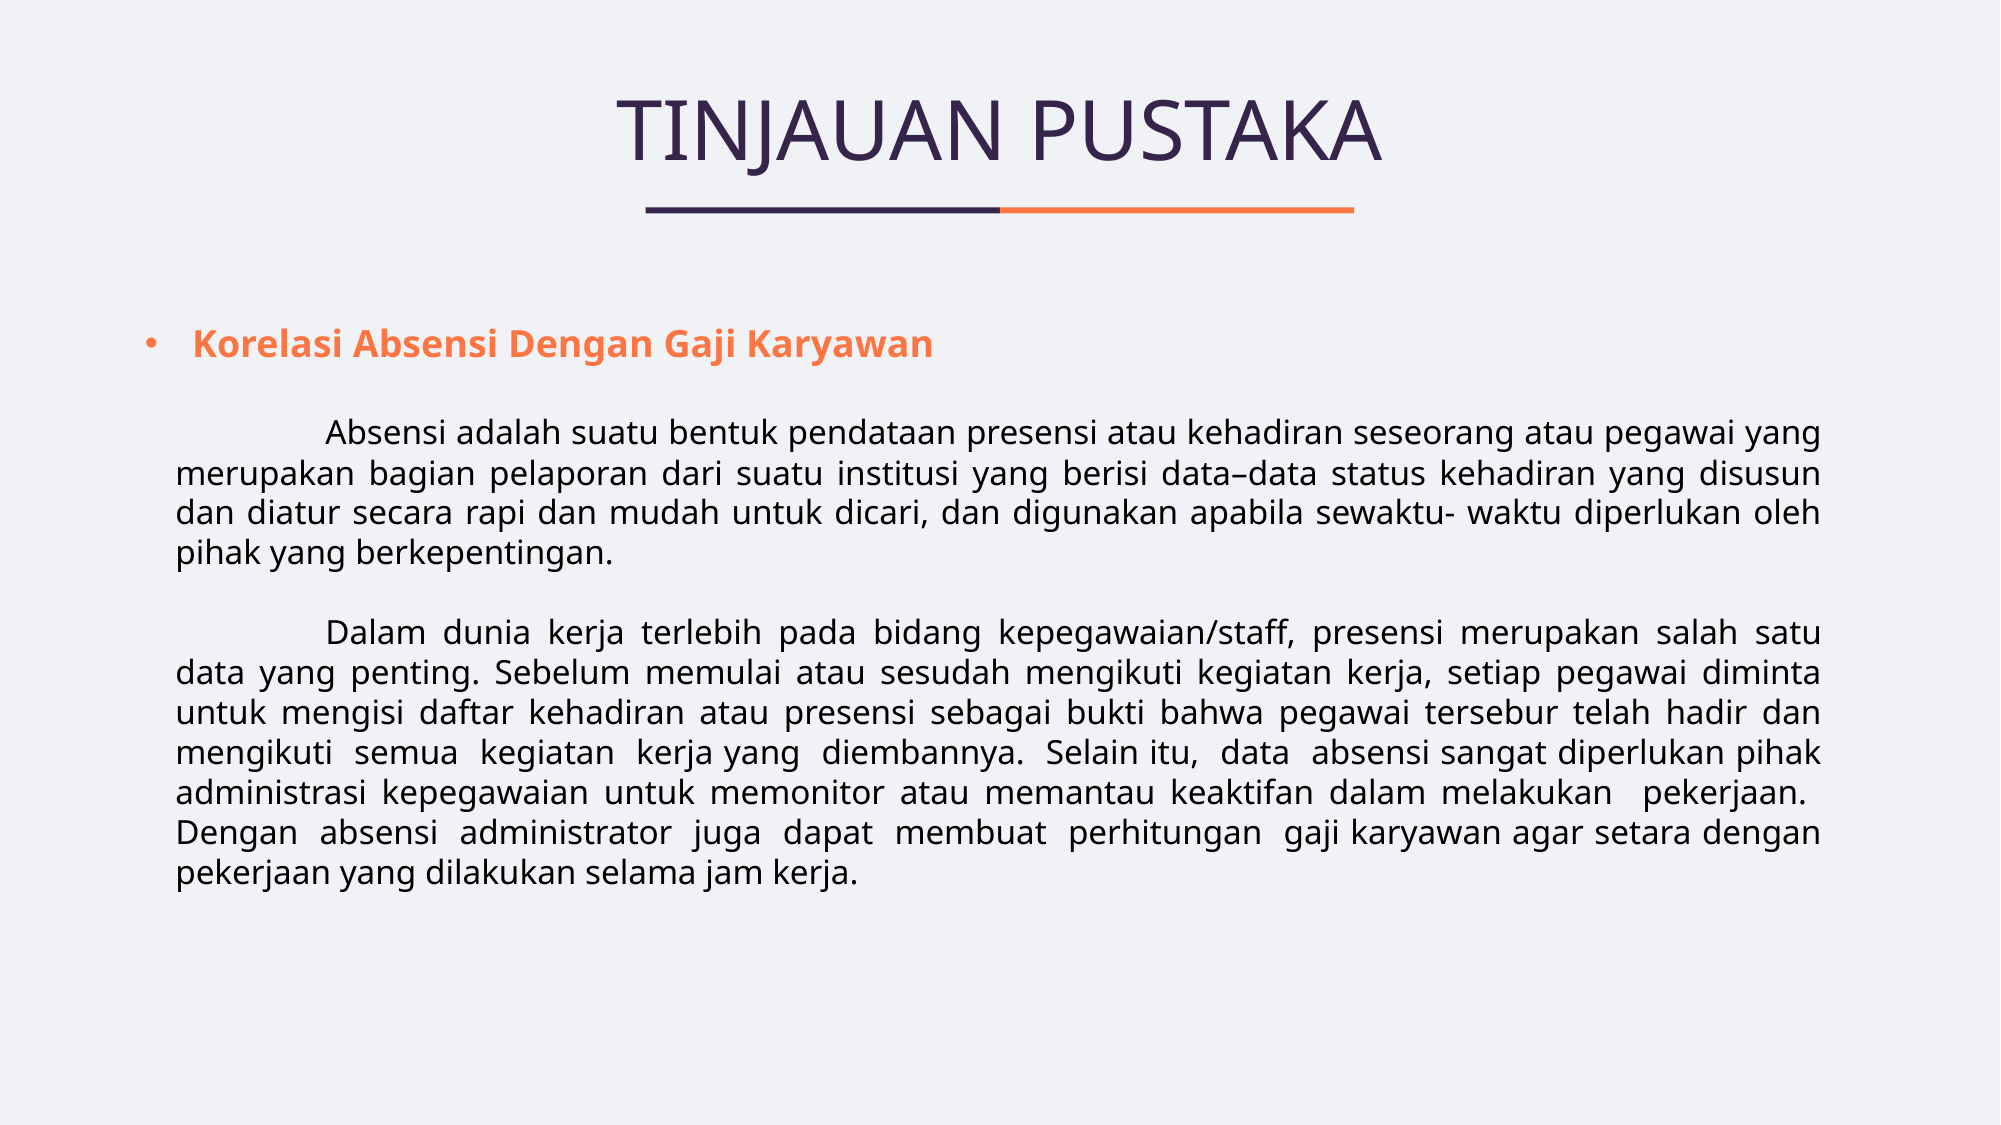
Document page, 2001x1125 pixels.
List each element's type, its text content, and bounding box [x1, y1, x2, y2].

text_box Absensi adalah suatu bentuk pendataan presensi atau kehadiran seseorang atau pegawai yang merupakan bagian pelaporan dari suatu institusi yang berisi data–data status kehadiran yang disusun dan diatur secara rapi dan mudah untuk dicari, dan digunakan apabila sewaktu- waktu diperlukan oleh pihak yang berkepentingan. Dalam dunia kerja terlebih pada bidang kepegawaian/staff, presensi merupakan salah satu data yang penting. Sebelum memulai atau sesudah mengikuti kegiatan kerja, setiap pegawai diminta untuk mengisi daftar kehadiran atau presensi sebagai bukti bahwa pegawai tersebur telah hadir dan mengikuti semua kegiatan kerja yang diembannya. Selain itu, data absensi sangat diperlukan pihak administrasi kepegawaian untuk memonitor atau memantau keaktifan dalam melakukan pekerjaan. Dengan absensi administrator juga dapat membuat perhitungan gaji karyawan agar setara dengan pekerjaan yang dilakukan selama jam kerja. [160, 404, 1840, 899]
title TINJAUAN PUSTAKA [137, 59, 1863, 208]
text_box Korelasi Absensi Dengan Gaji Karyawan [130, 312, 950, 373]
